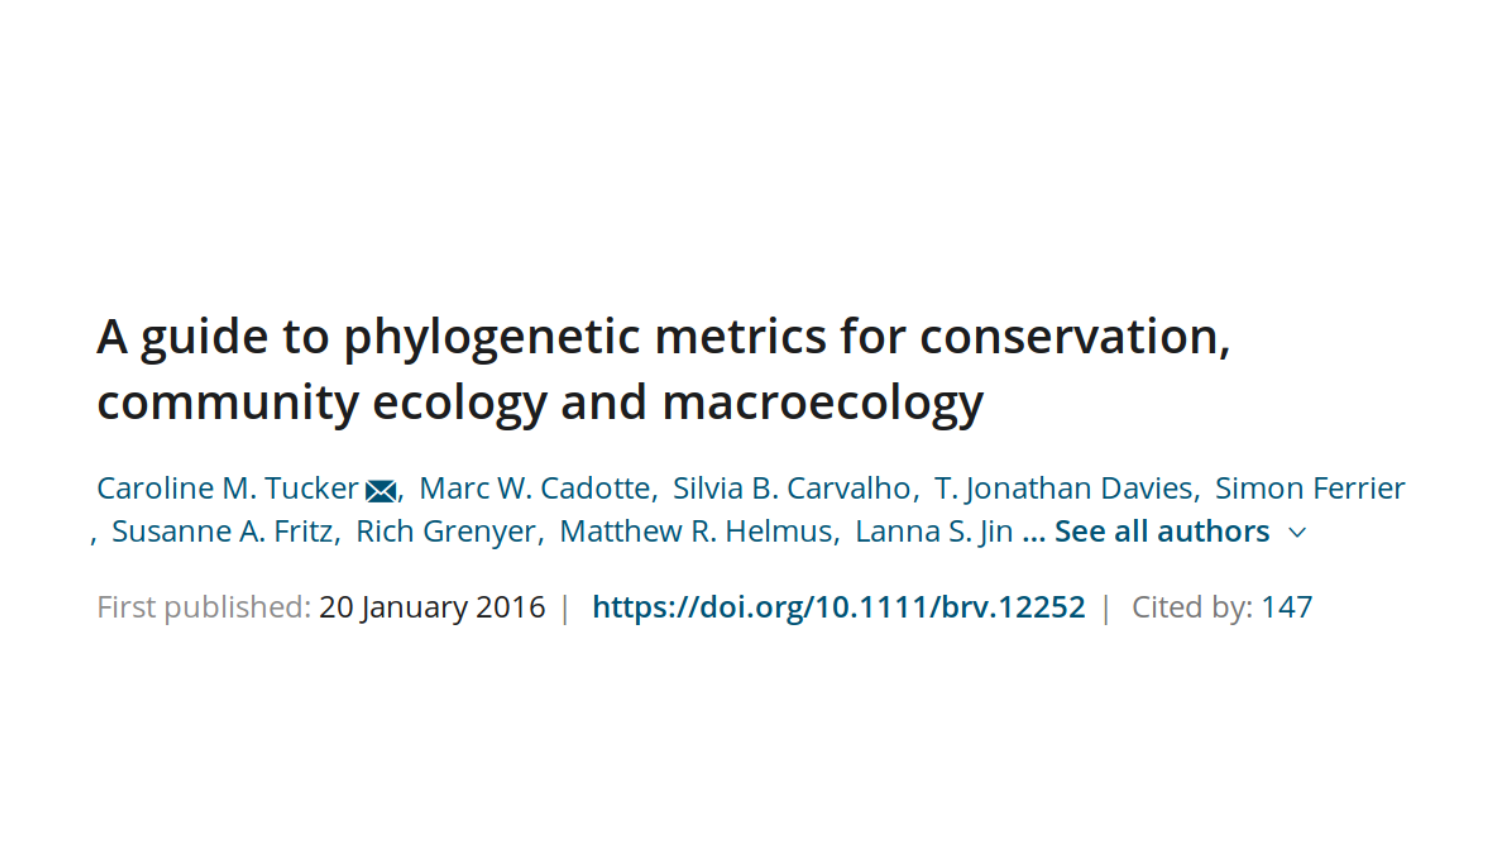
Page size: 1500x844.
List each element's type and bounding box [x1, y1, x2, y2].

picture [74, 299, 1426, 649]
